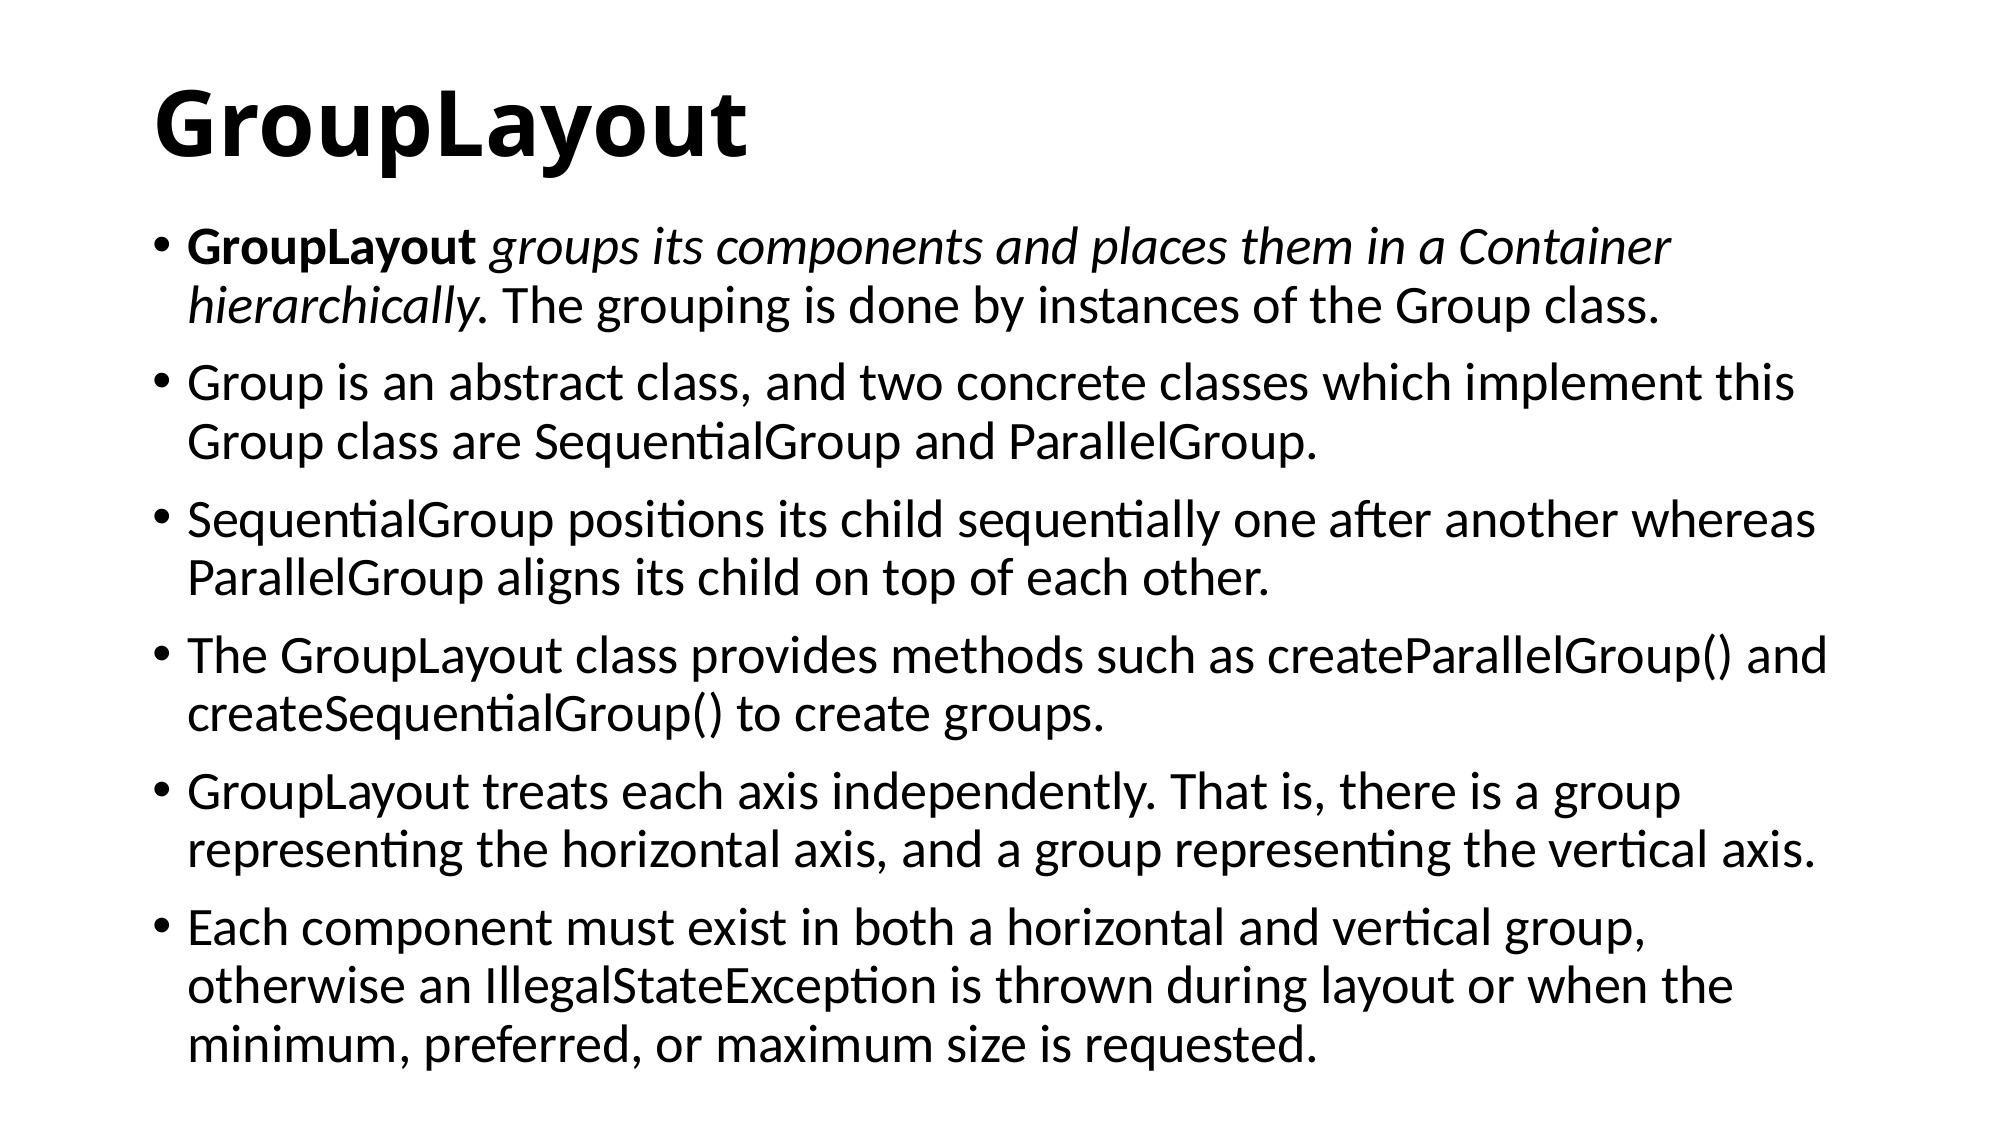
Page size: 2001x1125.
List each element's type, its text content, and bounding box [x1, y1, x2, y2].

title GroupLayout [137, 59, 1863, 195]
list GroupLayout groups its components and places them in a Container hierarchically. The grouping is done by instances of the Group class. Group is an abstract class, and two concrete classes which implement this Group class are SequentialGroup and ParallelGroup. SequentialGroup positions its child sequentially one after another whereas ParallelGroup aligns its child on top of each other. The GroupLayout class provides methods such as createParallelGroup() and createSequentialGroup() to create groups. GroupLayout treats each axis independently. That is, there is a group representing the horizontal axis, and a group representing the vertical axis. Each component must exist in both a horizontal and vertical group, otherwise an IllegalStateException is thrown during layout or when the minimum, preferred, or maximum size is requested. [137, 210, 1863, 1125]
